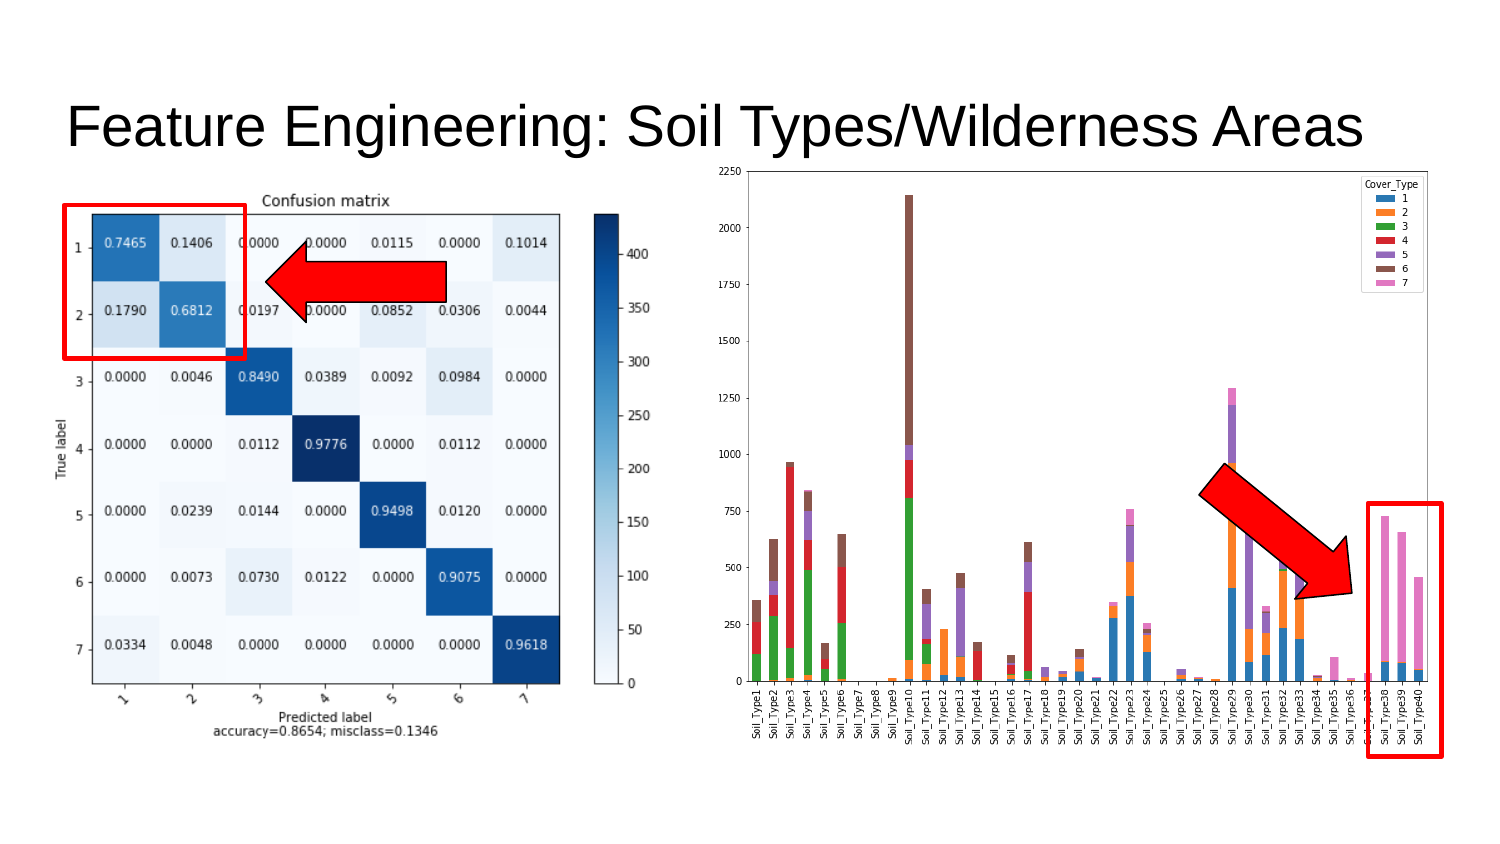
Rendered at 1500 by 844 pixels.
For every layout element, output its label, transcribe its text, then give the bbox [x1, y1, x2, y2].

title Feature Engineering: Soil Types/Wilderness Areas [51, 72, 1449, 167]
picture [50, 161, 1442, 777]
